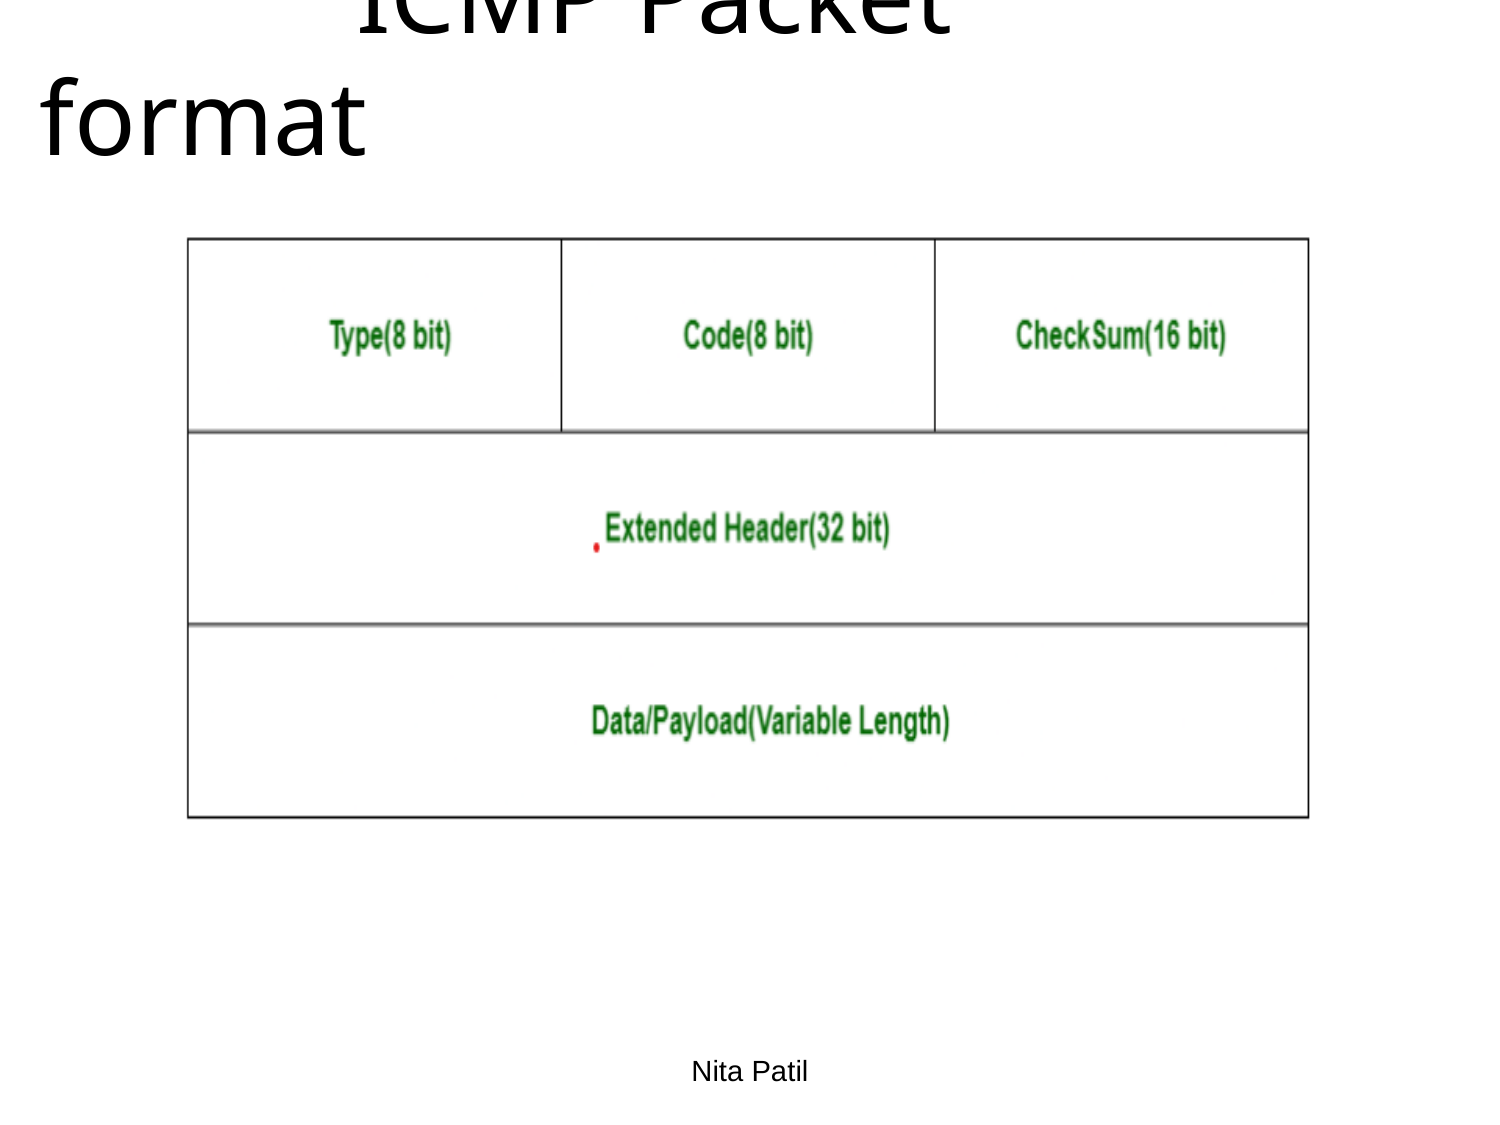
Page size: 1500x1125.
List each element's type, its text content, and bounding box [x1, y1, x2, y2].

title ICMP Packet format [37, 0, 1250, 177]
text_box Nita Patil [512, 1040, 988, 1101]
picture [177, 224, 1322, 829]
